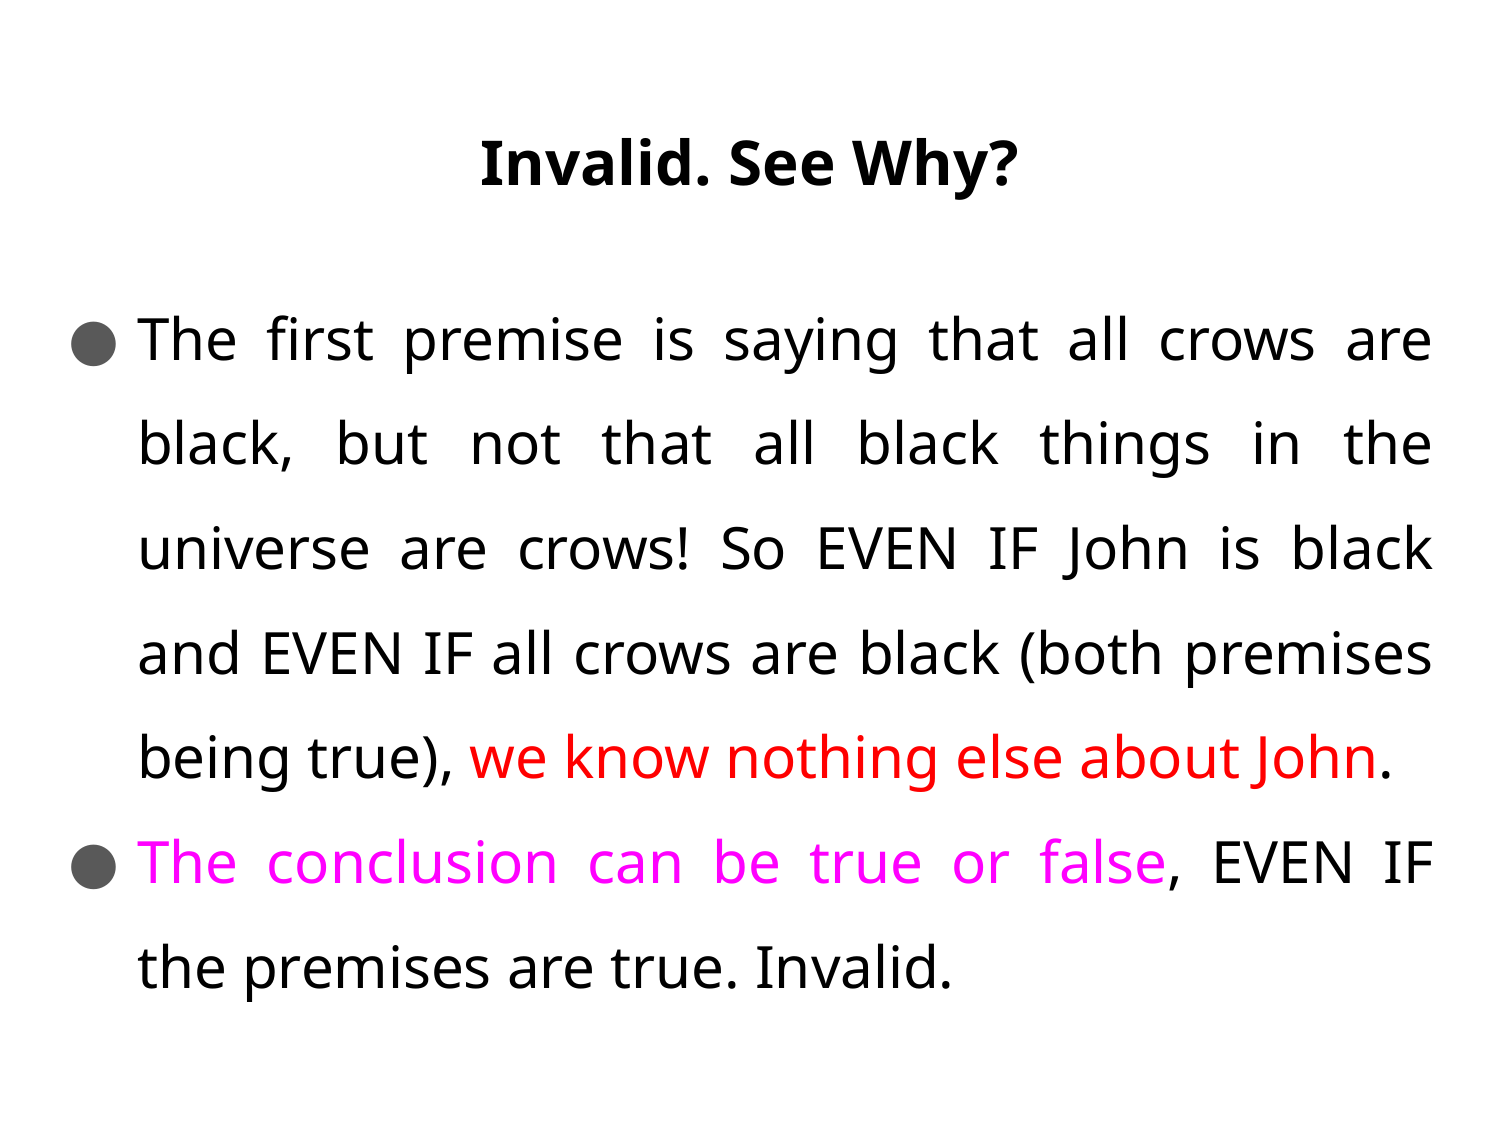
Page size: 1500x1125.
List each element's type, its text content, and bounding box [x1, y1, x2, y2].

list The first premise is saying that all crows are black, but not that all black things in the universe are crows! So EVEN IF John is black and EVEN IF all crows are black (both premises being true), we know nothing else about John. The conclusion can be true or false, EVEN IF the premises are true. Invalid. [51, 252, 1449, 1081]
title Invalid. See Why? [51, 97, 1449, 223]
